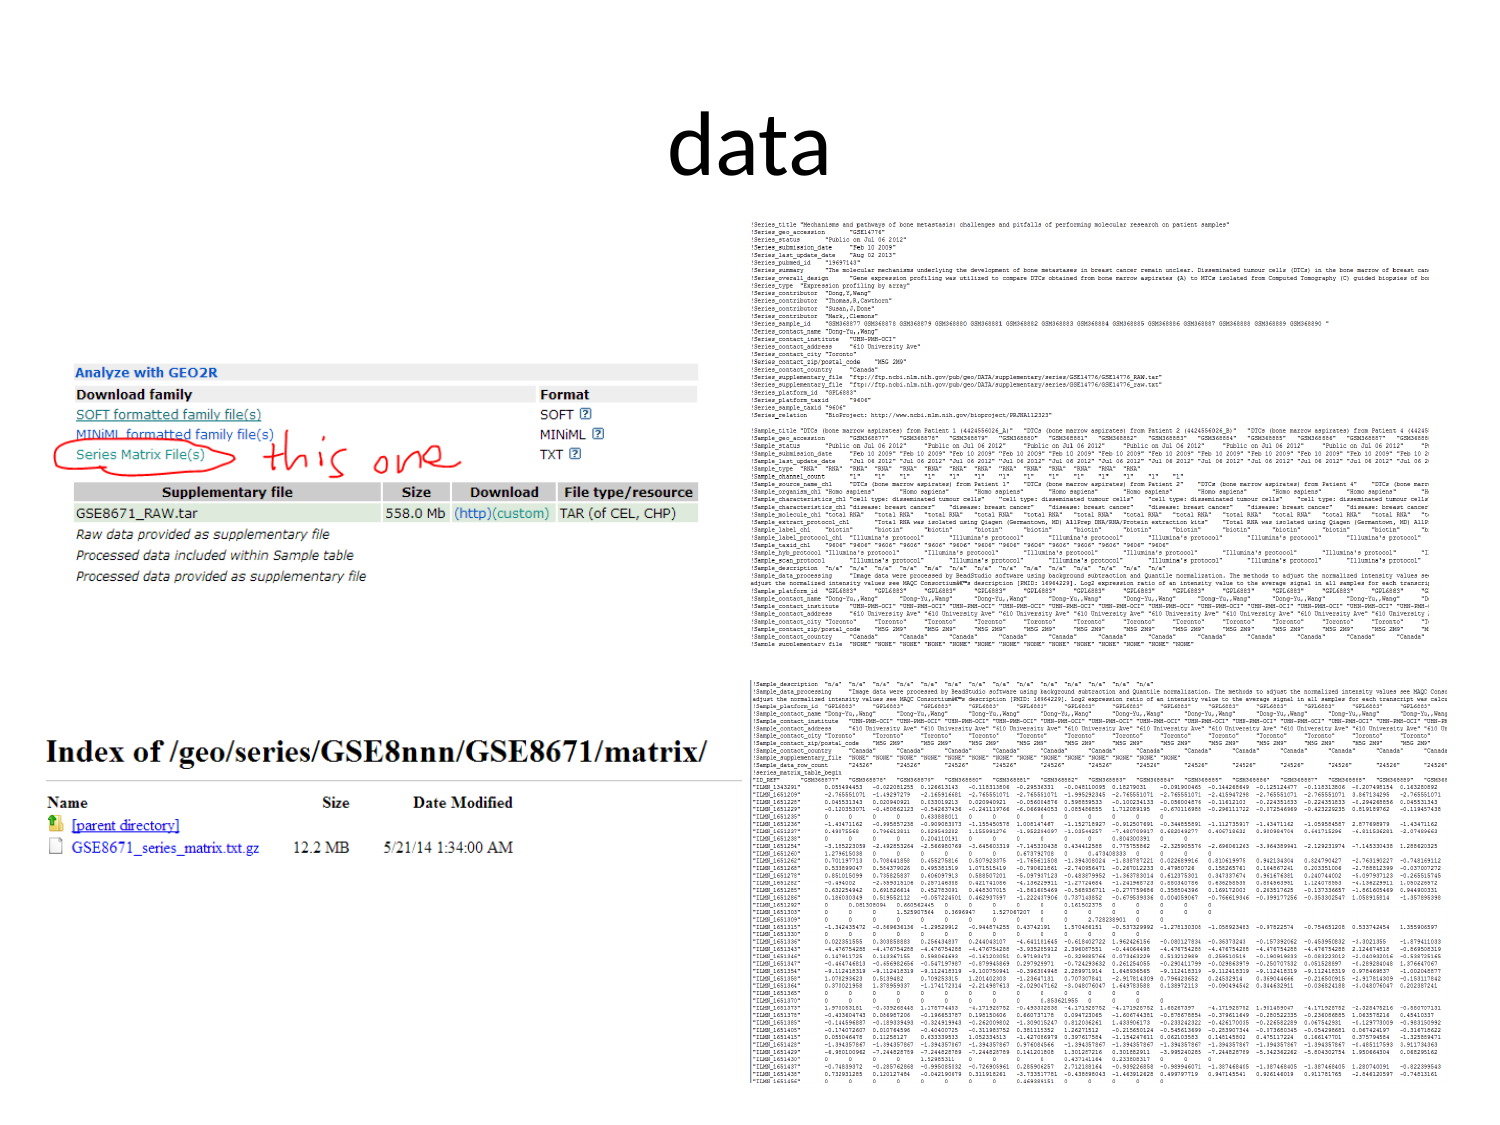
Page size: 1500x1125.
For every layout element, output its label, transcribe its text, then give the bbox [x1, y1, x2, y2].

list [749, 219, 1429, 646]
picture [41, 727, 743, 906]
picture [749, 680, 1448, 1083]
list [52, 349, 716, 602]
title data [75, 45, 1425, 233]
